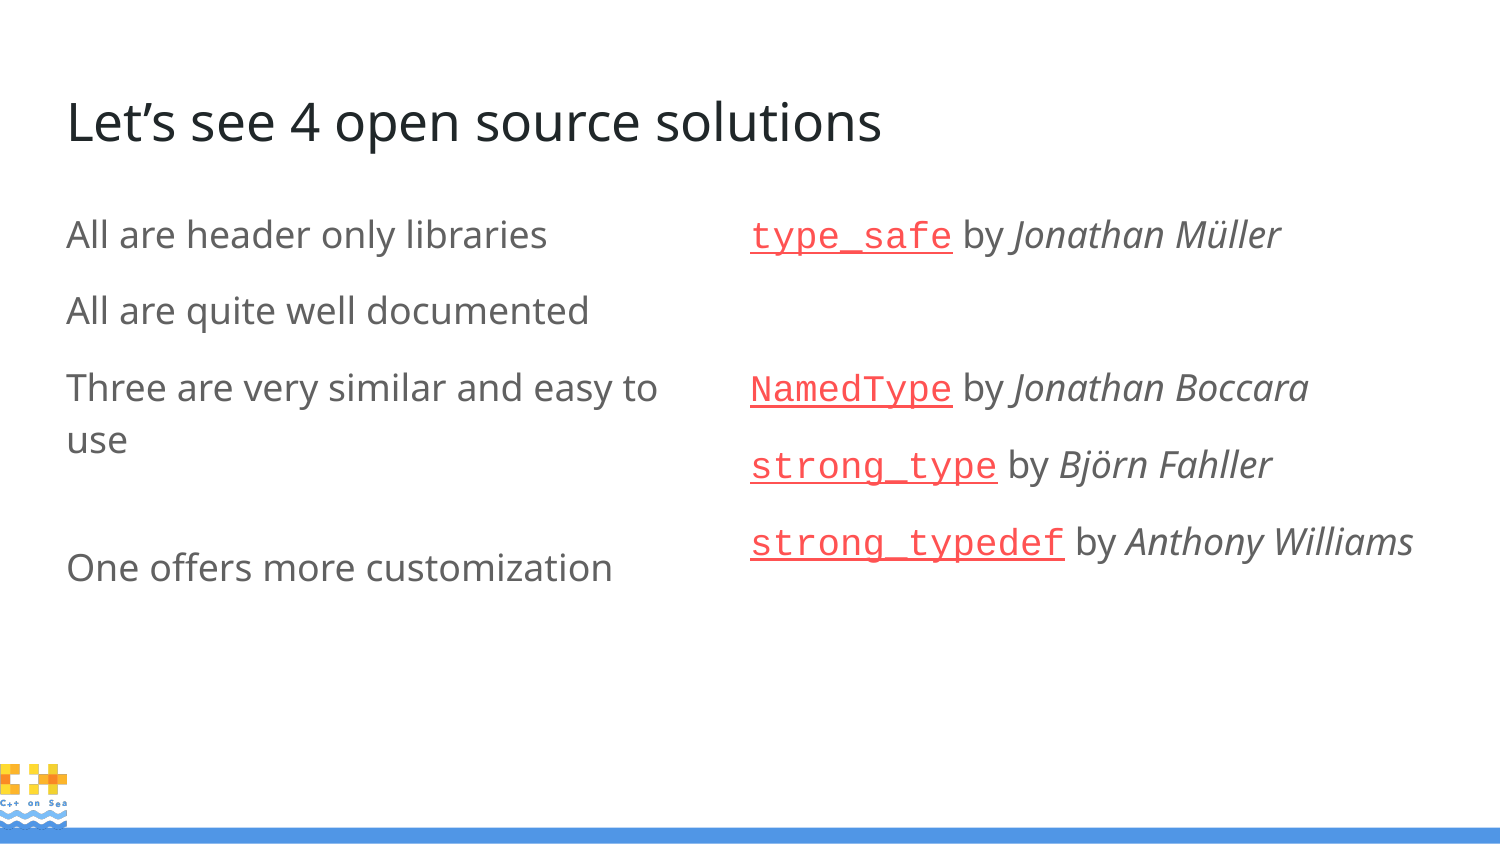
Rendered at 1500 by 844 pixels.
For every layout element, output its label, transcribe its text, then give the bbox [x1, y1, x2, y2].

picture [0, 764, 67, 830]
title Let’s see 4 open source solutions [51, 72, 1449, 167]
list All are header only libraries All are quite well documented Three are very similar and easy to use One offers more customization [51, 189, 708, 750]
list type_safe by Jonathan Müller NamedType by Jonathan Boccara strong_type by Björn Fahller strong_typedef by Anthony Williams [735, 189, 1449, 750]
